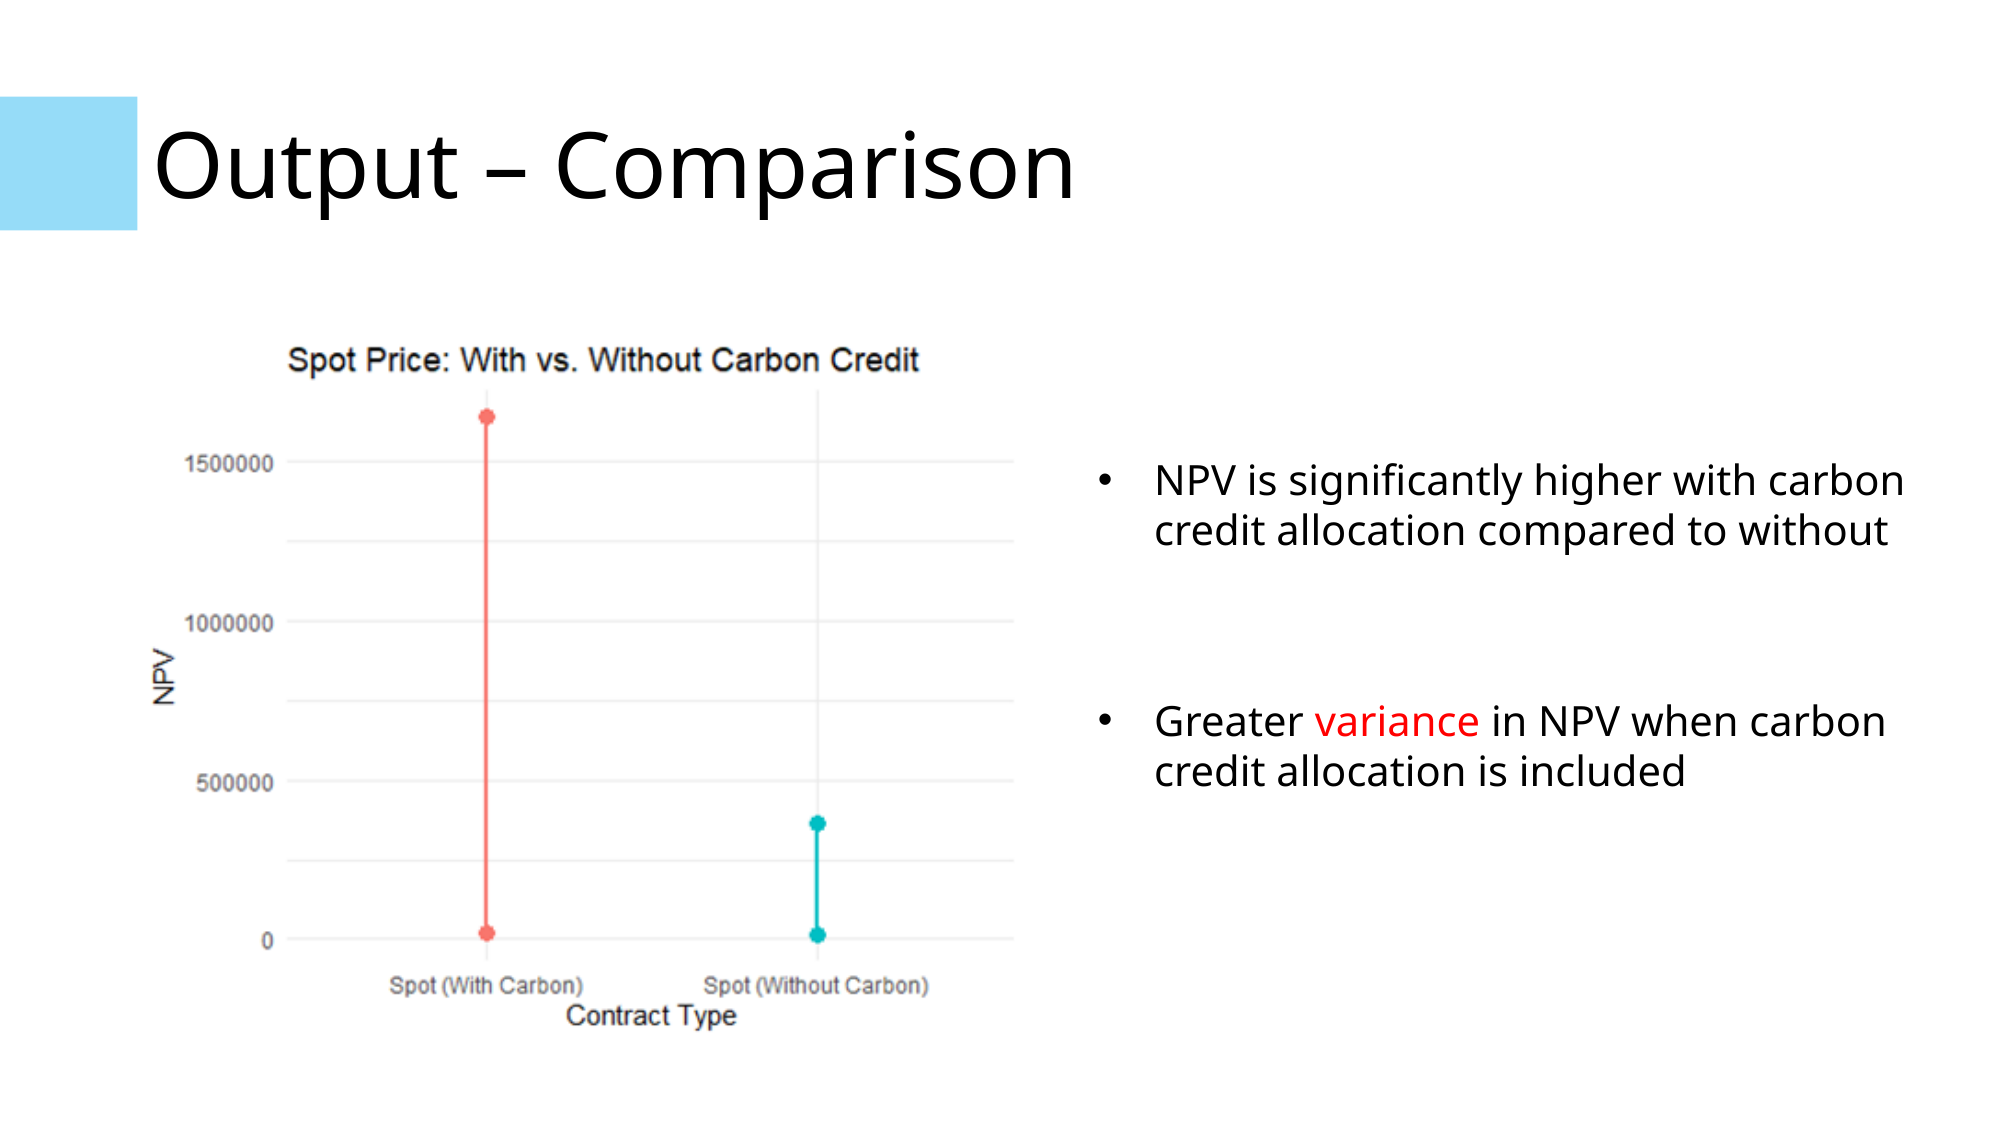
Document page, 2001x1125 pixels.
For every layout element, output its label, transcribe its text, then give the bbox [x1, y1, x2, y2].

text_box Greater variance in NPV when carbon credit allocation is included [1083, 687, 1931, 803]
text_box [0, 95, 139, 232]
text_box NPV is significantly higher with carbon credit allocation compared to without [1083, 446, 1931, 562]
title Output – Comparison [137, 59, 1863, 278]
picture [136, 330, 1029, 1045]
